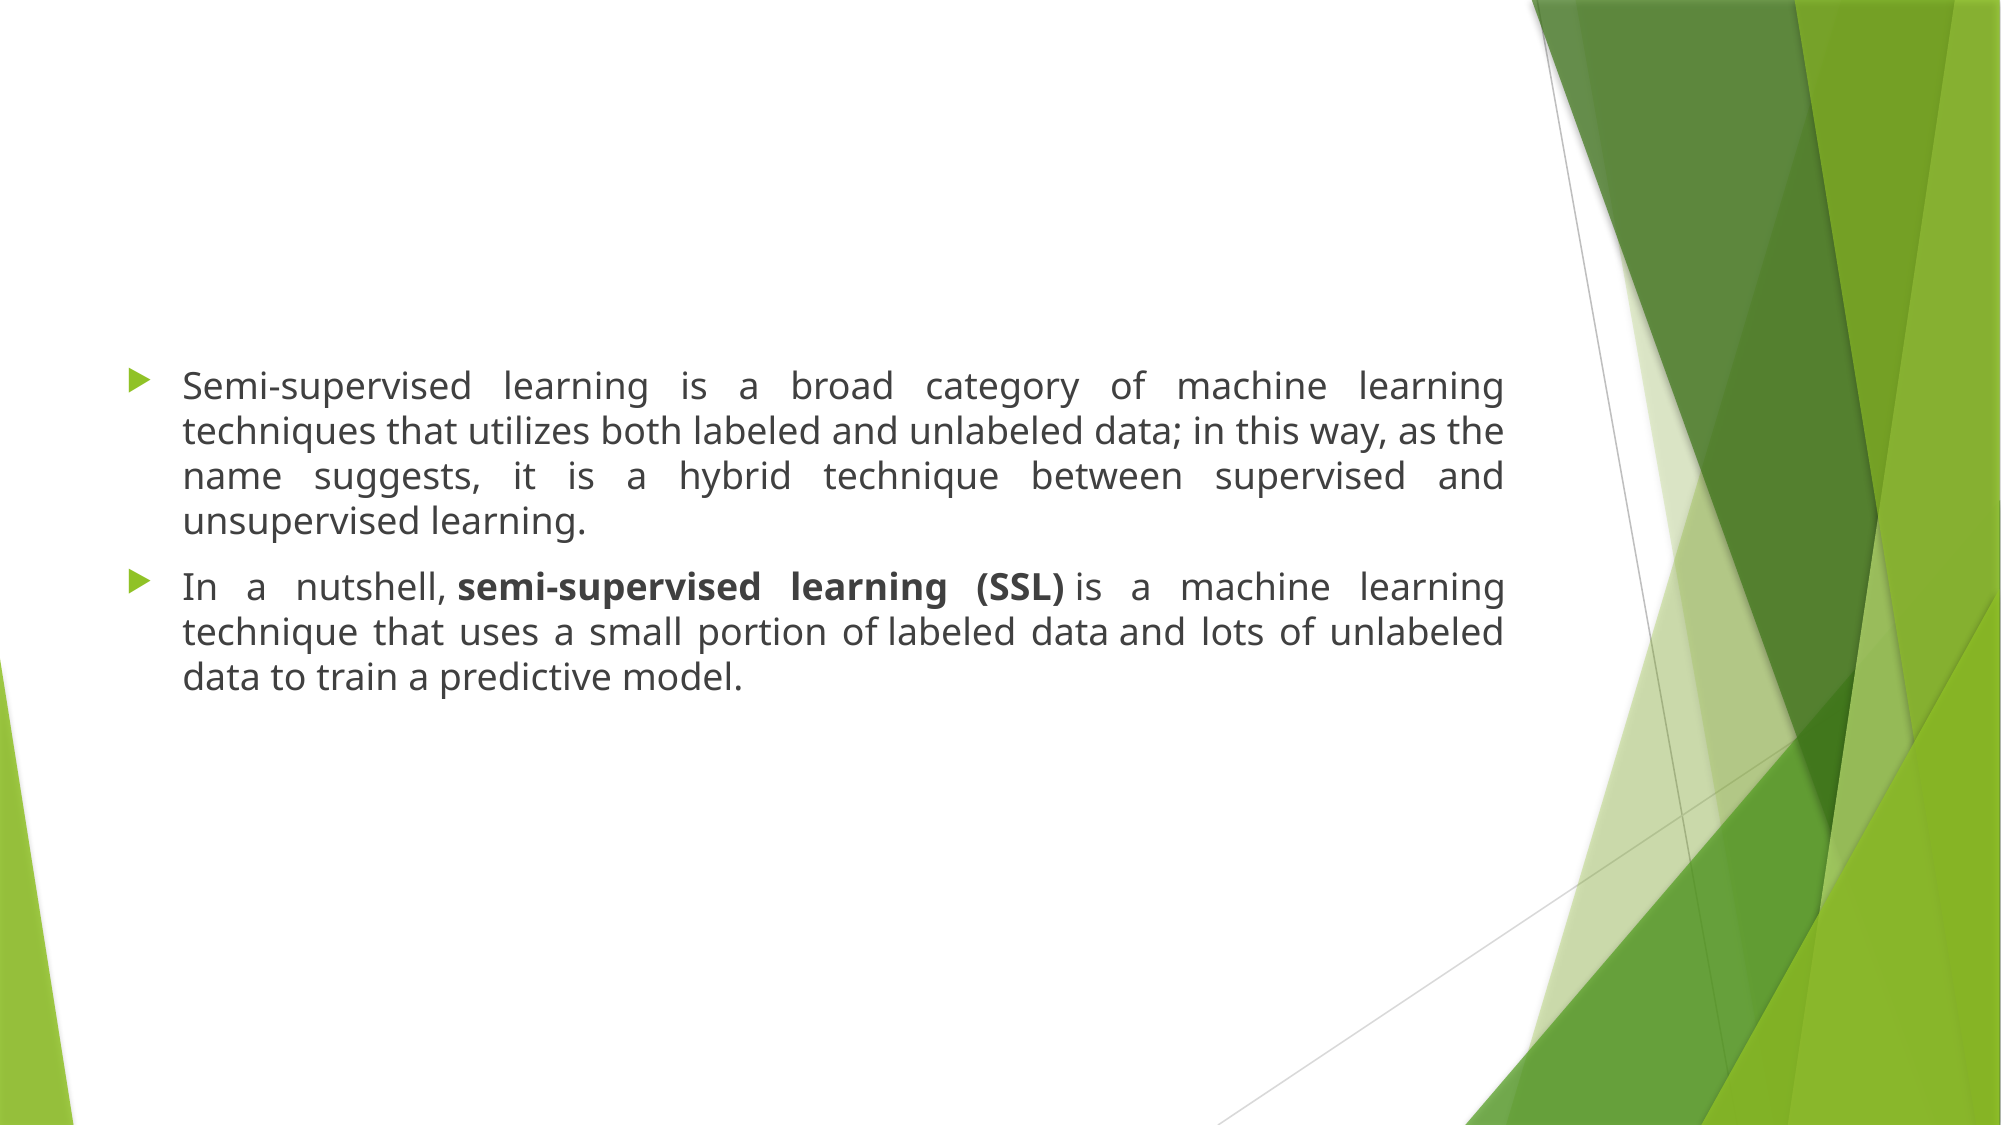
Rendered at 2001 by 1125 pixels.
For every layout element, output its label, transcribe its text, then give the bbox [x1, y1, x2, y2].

list Semi-supervised learning is a broad category of machine learning techniques that utilizes both labeled and unlabeled data; in this way, as the name suggests, it is a hybrid technique between supervised and unsupervised learning. In a nutshell, semi-supervised learning (SSL) is a machine learning technique that uses a small portion of labeled data and lots of unlabeled data to train a predictive model. [111, 354, 1522, 992]
